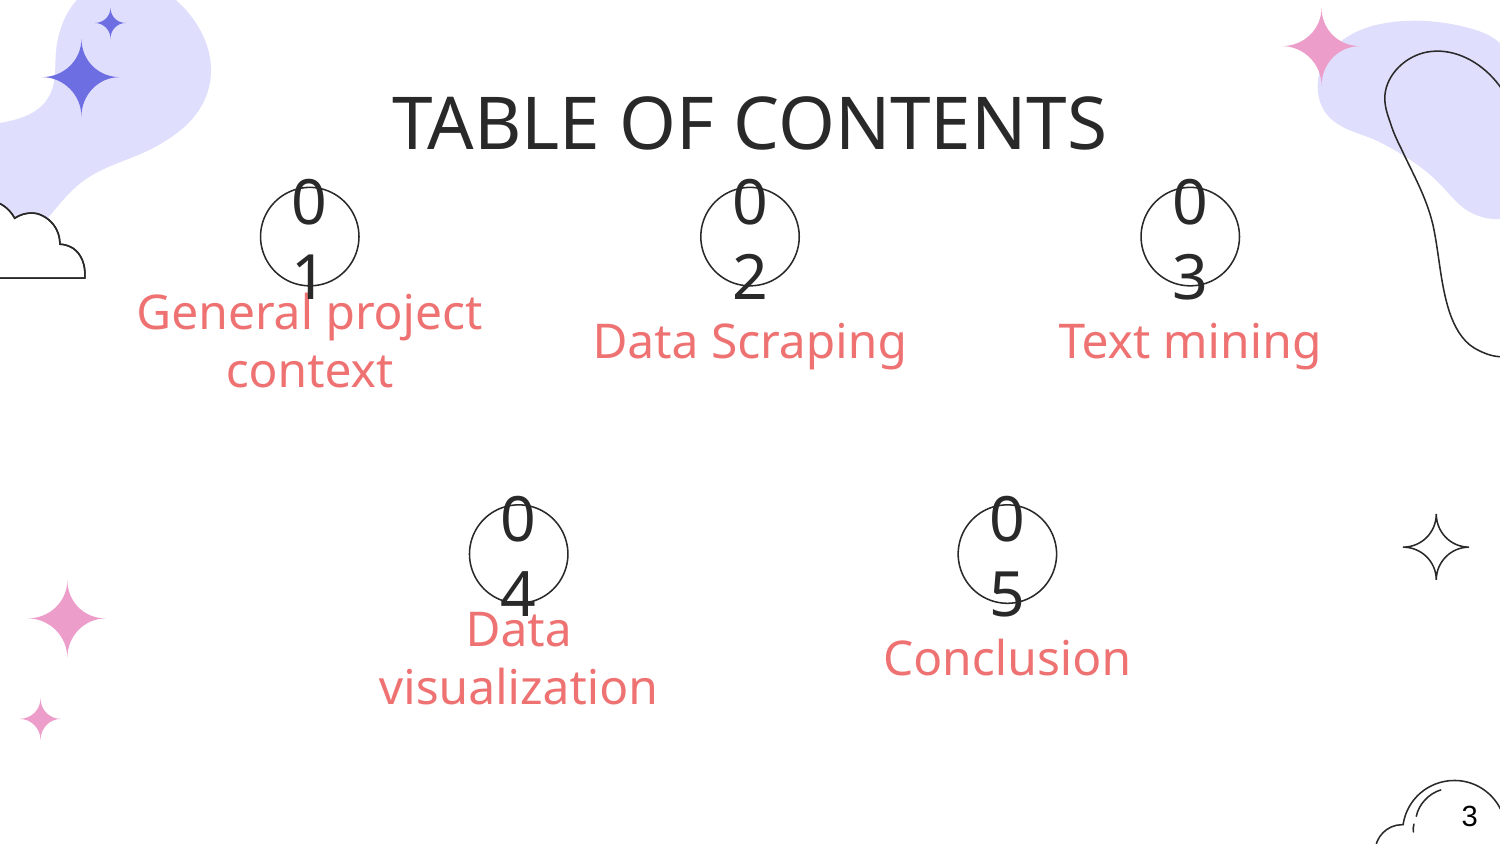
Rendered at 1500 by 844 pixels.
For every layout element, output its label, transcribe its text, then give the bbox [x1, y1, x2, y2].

text_box [273, 187, 346, 203]
text_box [1154, 270, 1227, 286]
title TABLE OF CONTENTS [118, 72, 1382, 167]
title Data visualization [327, 623, 711, 690]
title 03 [1141, 203, 1240, 270]
title 02 [700, 203, 800, 270]
text_box [1154, 187, 1227, 203]
text_box [970, 504, 1044, 521]
title 05 [958, 521, 1057, 588]
text_box [273, 270, 346, 286]
title Text mining [998, 306, 1382, 373]
title Conclusion [815, 623, 1199, 690]
text_box [482, 504, 556, 521]
title 01 [260, 203, 359, 270]
text_box [971, 588, 1043, 604]
title Data Scraping [558, 306, 942, 373]
text_box [713, 270, 787, 286]
title General project context [118, 306, 502, 373]
title 04 [469, 521, 568, 588]
text_box [483, 588, 555, 604]
text_box [714, 187, 786, 203]
text_box 3 [1446, 789, 1485, 840]
